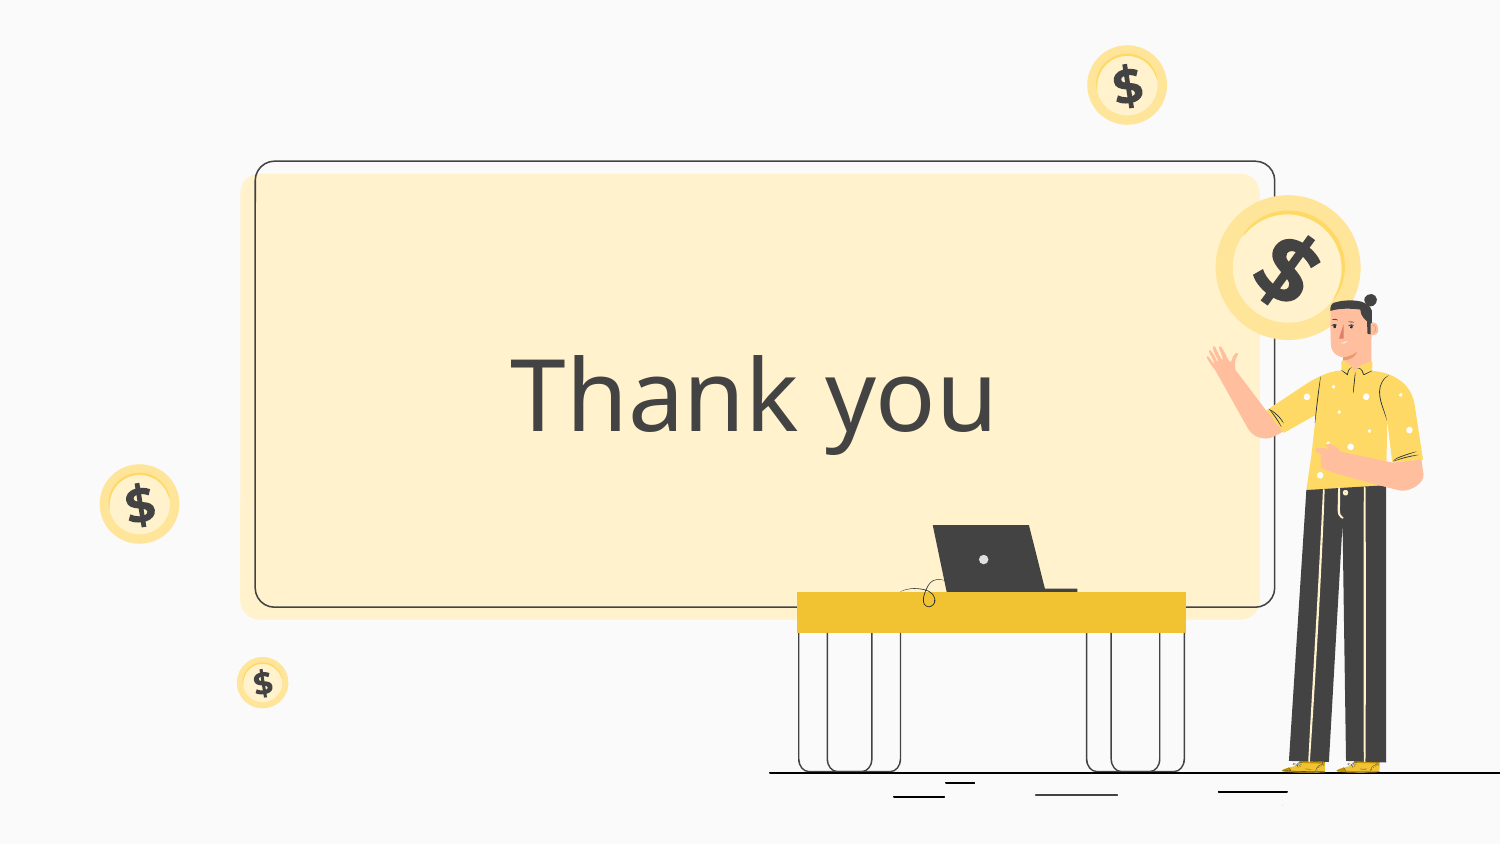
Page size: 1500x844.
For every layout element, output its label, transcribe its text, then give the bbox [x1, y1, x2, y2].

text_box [234, 656, 291, 709]
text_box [796, 524, 1187, 770]
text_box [769, 772, 1500, 798]
title Thank you [371, 253, 1138, 467]
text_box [1205, 293, 1425, 773]
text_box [96, 463, 183, 545]
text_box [1205, 194, 1371, 293]
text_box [1084, 44, 1171, 126]
